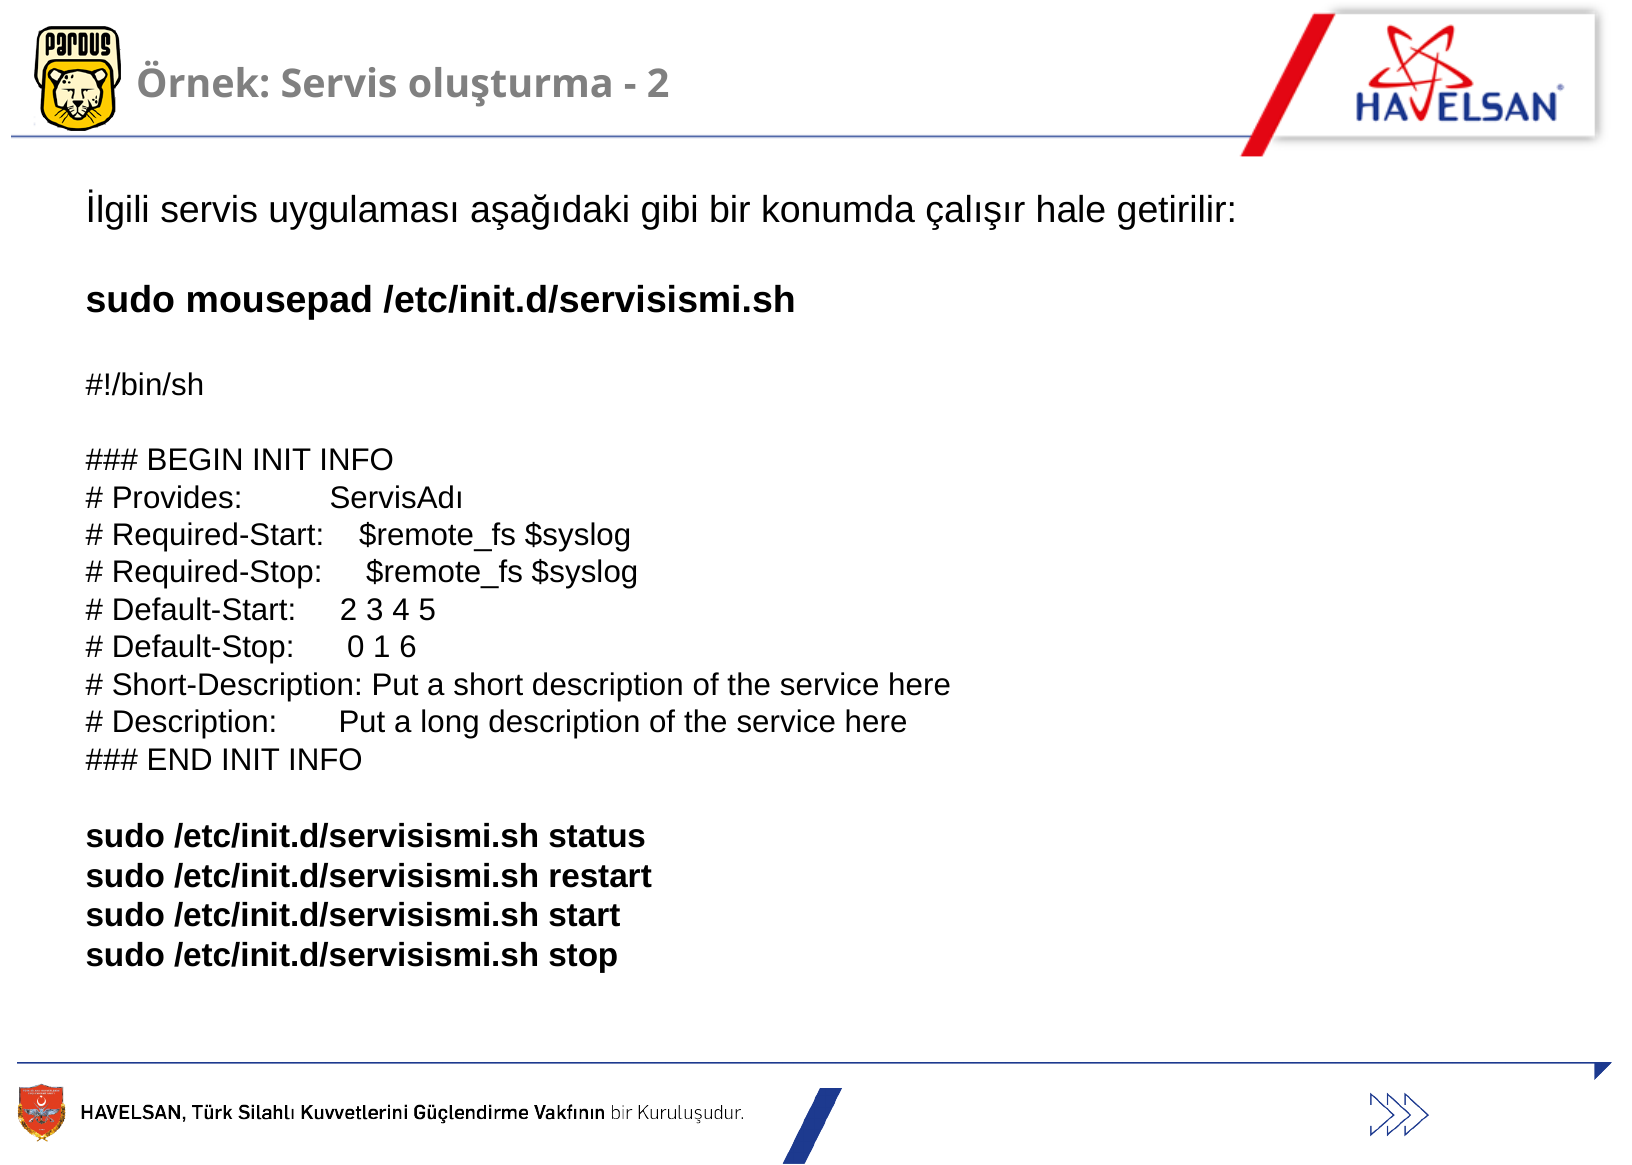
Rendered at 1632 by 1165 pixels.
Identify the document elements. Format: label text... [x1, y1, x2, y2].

picture [17, 1062, 1612, 1164]
text_box Örnek: Servis oluşturma - 2 [128, 50, 1223, 113]
picture [11, 1, 1612, 164]
text_box İlgili servis uygulaması aşağıdaki gibi bir konumda çalışır hale getirilir: sudo mousepad /etc/init.d/servisismi.sh #!/bin/sh ### BEGIN INIT INFO # Provides: ServisAdı # Required-Start: $remote_fs $syslog # Required-Stop: $remote_fs $syslog # Default-Start: 2 3 4 5 # Default-Stop: 0 1 6 # Short-Description: Put a short description of the service here # Description: Put a long description of the service here ### END INIT INFO sudo /etc/init.d/servisismi.sh status sudo /etc/init.d/servisismi.sh restart sudo /etc/init.d/servisismi.sh start sudo /etc/init.d/servisismi.sh stop [70, 177, 1477, 960]
